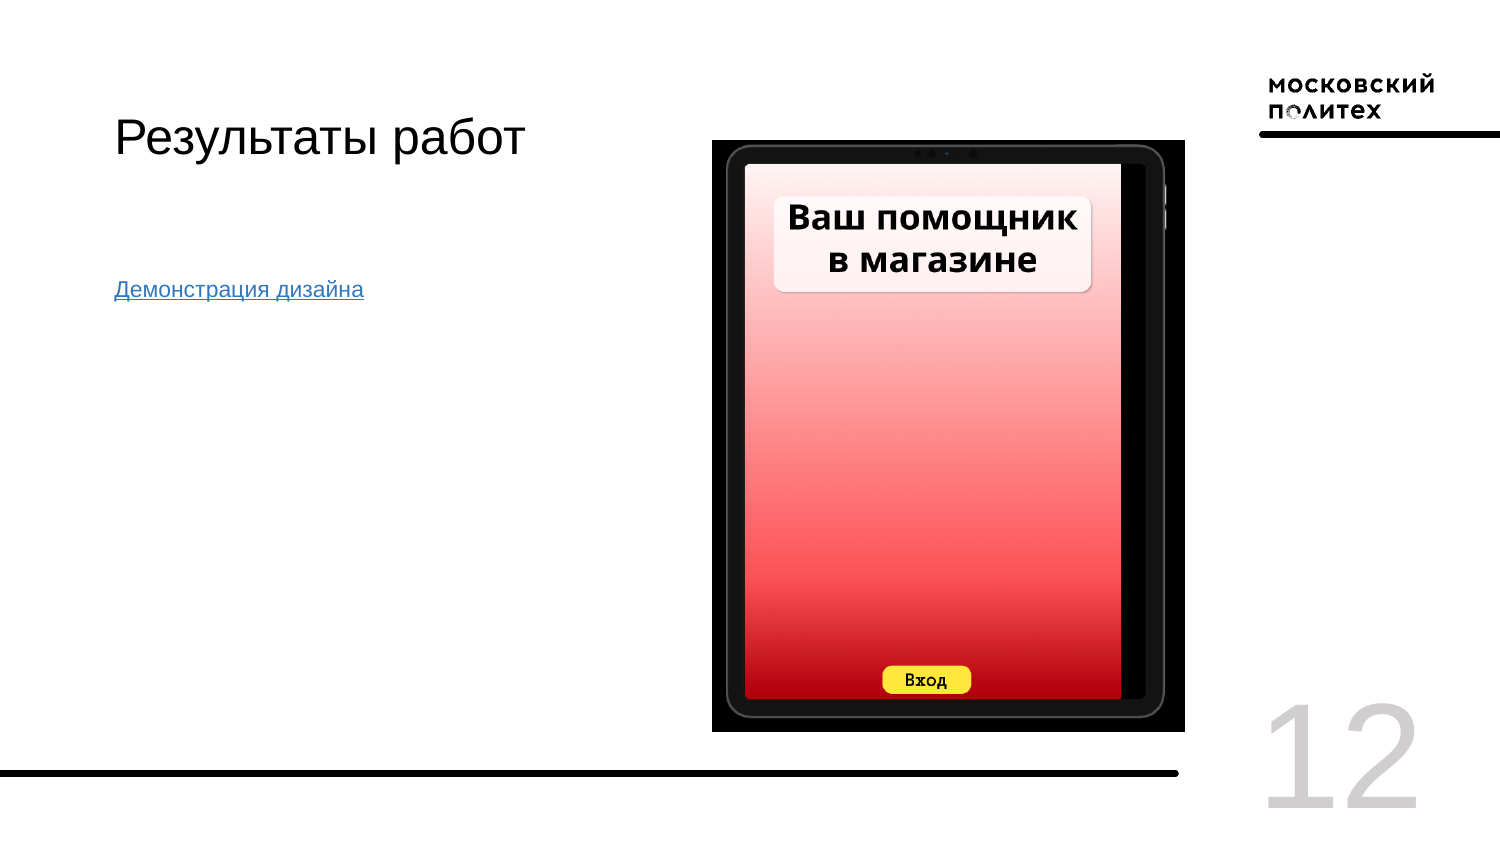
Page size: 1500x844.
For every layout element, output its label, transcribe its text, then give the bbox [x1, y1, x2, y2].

list Демонстрация дизайна [103, 255, 600, 624]
picture [1258, 24, 1442, 155]
picture [711, 139, 1185, 732]
slide_number 12 [1246, 669, 1467, 827]
title Результаты работ [103, 68, 1196, 208]
